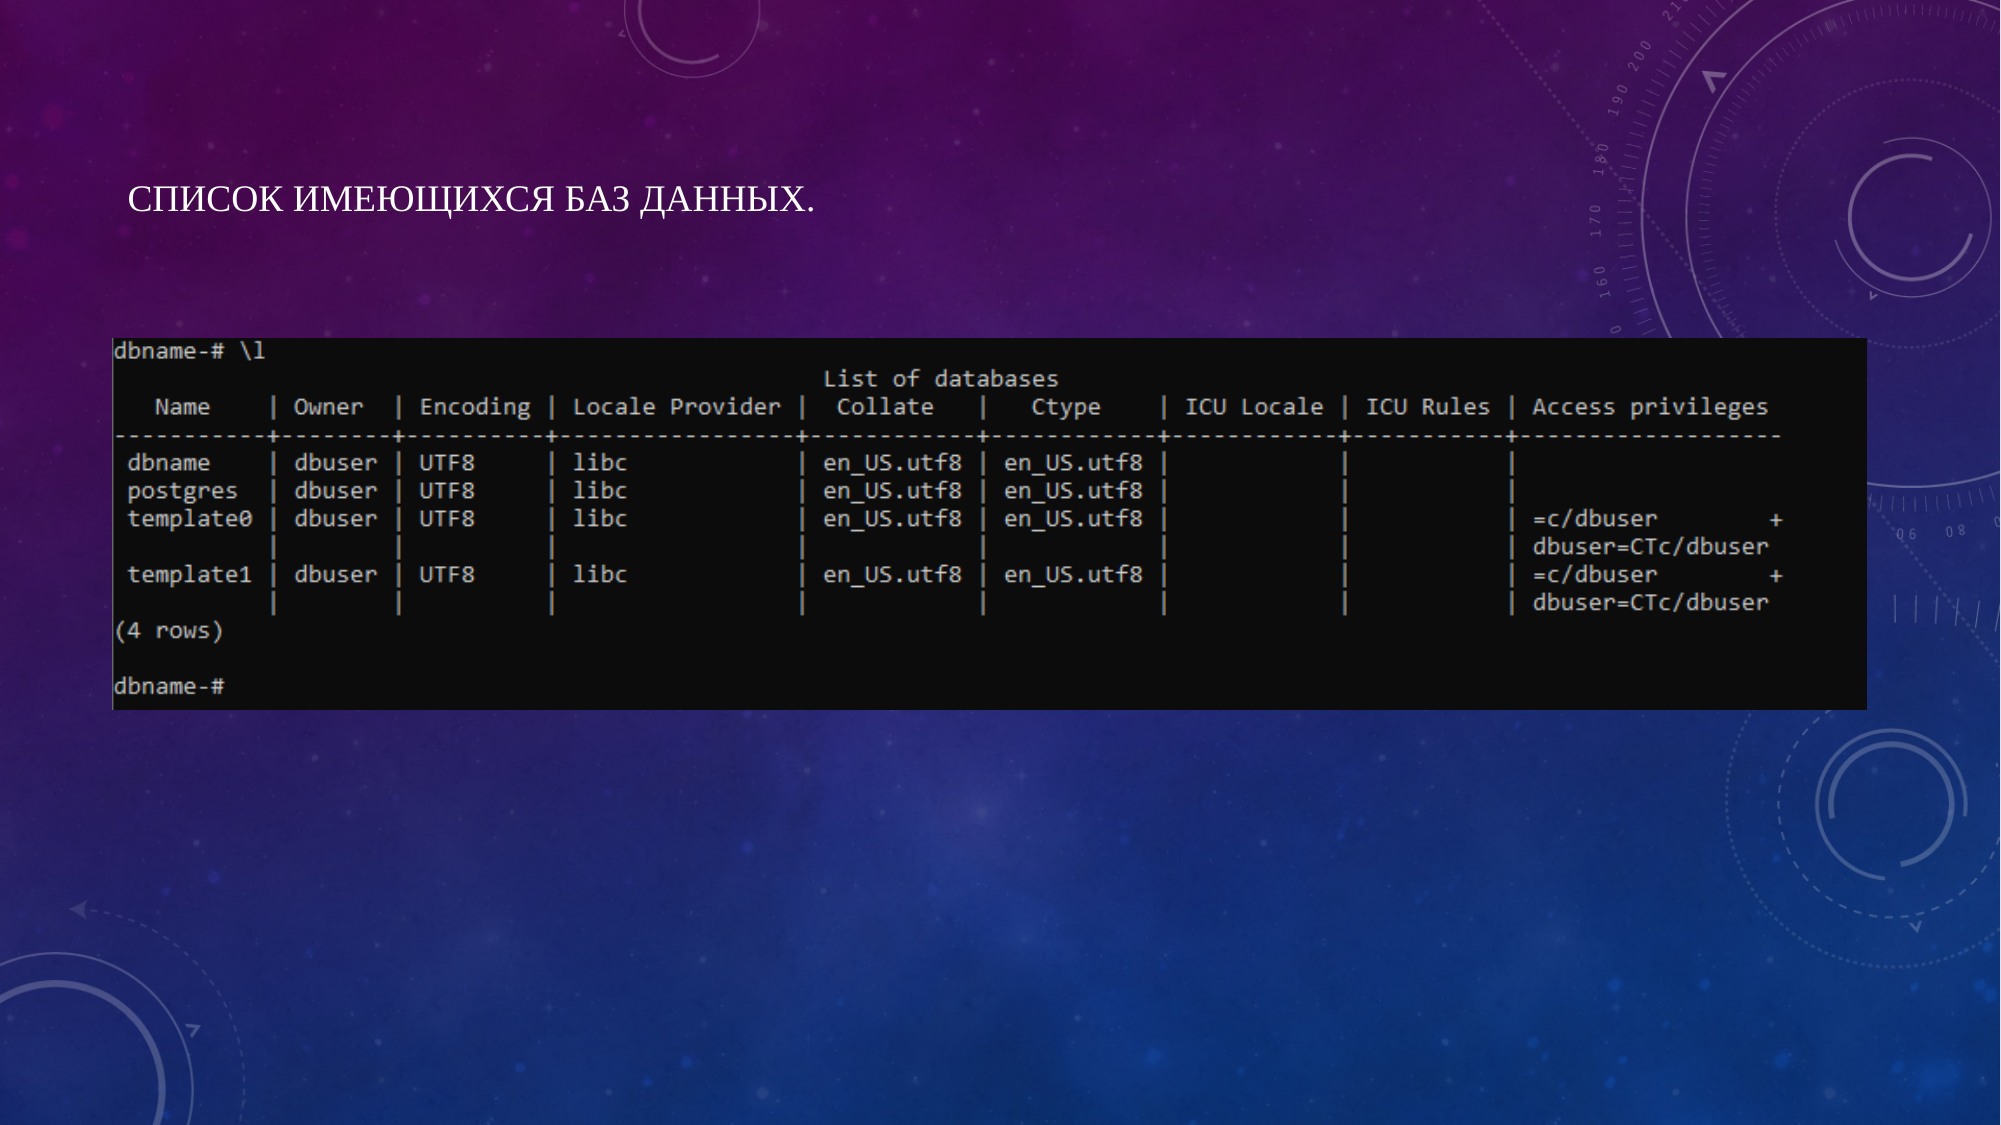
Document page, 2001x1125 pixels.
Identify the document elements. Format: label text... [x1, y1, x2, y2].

picture [0, 0, 2001, 1125]
title список имеющихся баз данных. [112, 99, 1775, 338]
